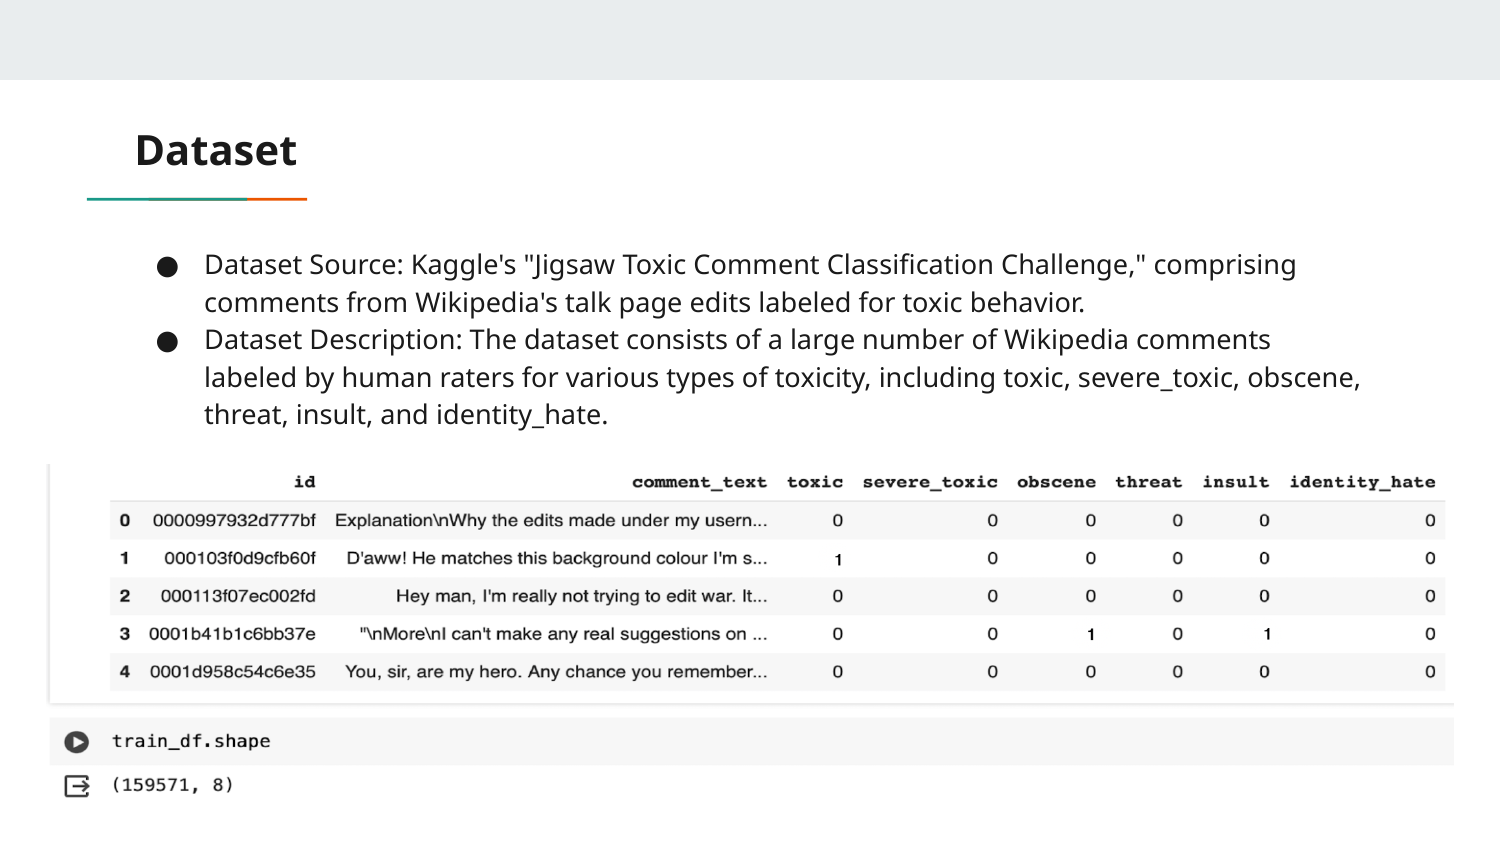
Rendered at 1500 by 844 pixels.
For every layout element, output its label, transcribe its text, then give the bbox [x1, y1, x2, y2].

list Dataset Source: Kaggle's "Jigsaw Toxic Comment Classification Challenge," comprising comments from Wikipedia's talk page edits labeled for toxic behavior. Dataset Description: The dataset consists of a large number of Wikipedia comments labeled by human raters for various types of toxicity, including toxic, severe_toxic, obscene, threat, insult, and identity_hate. [119, 227, 1381, 447]
picture [45, 464, 1455, 813]
title Dataset [119, 101, 1381, 190]
